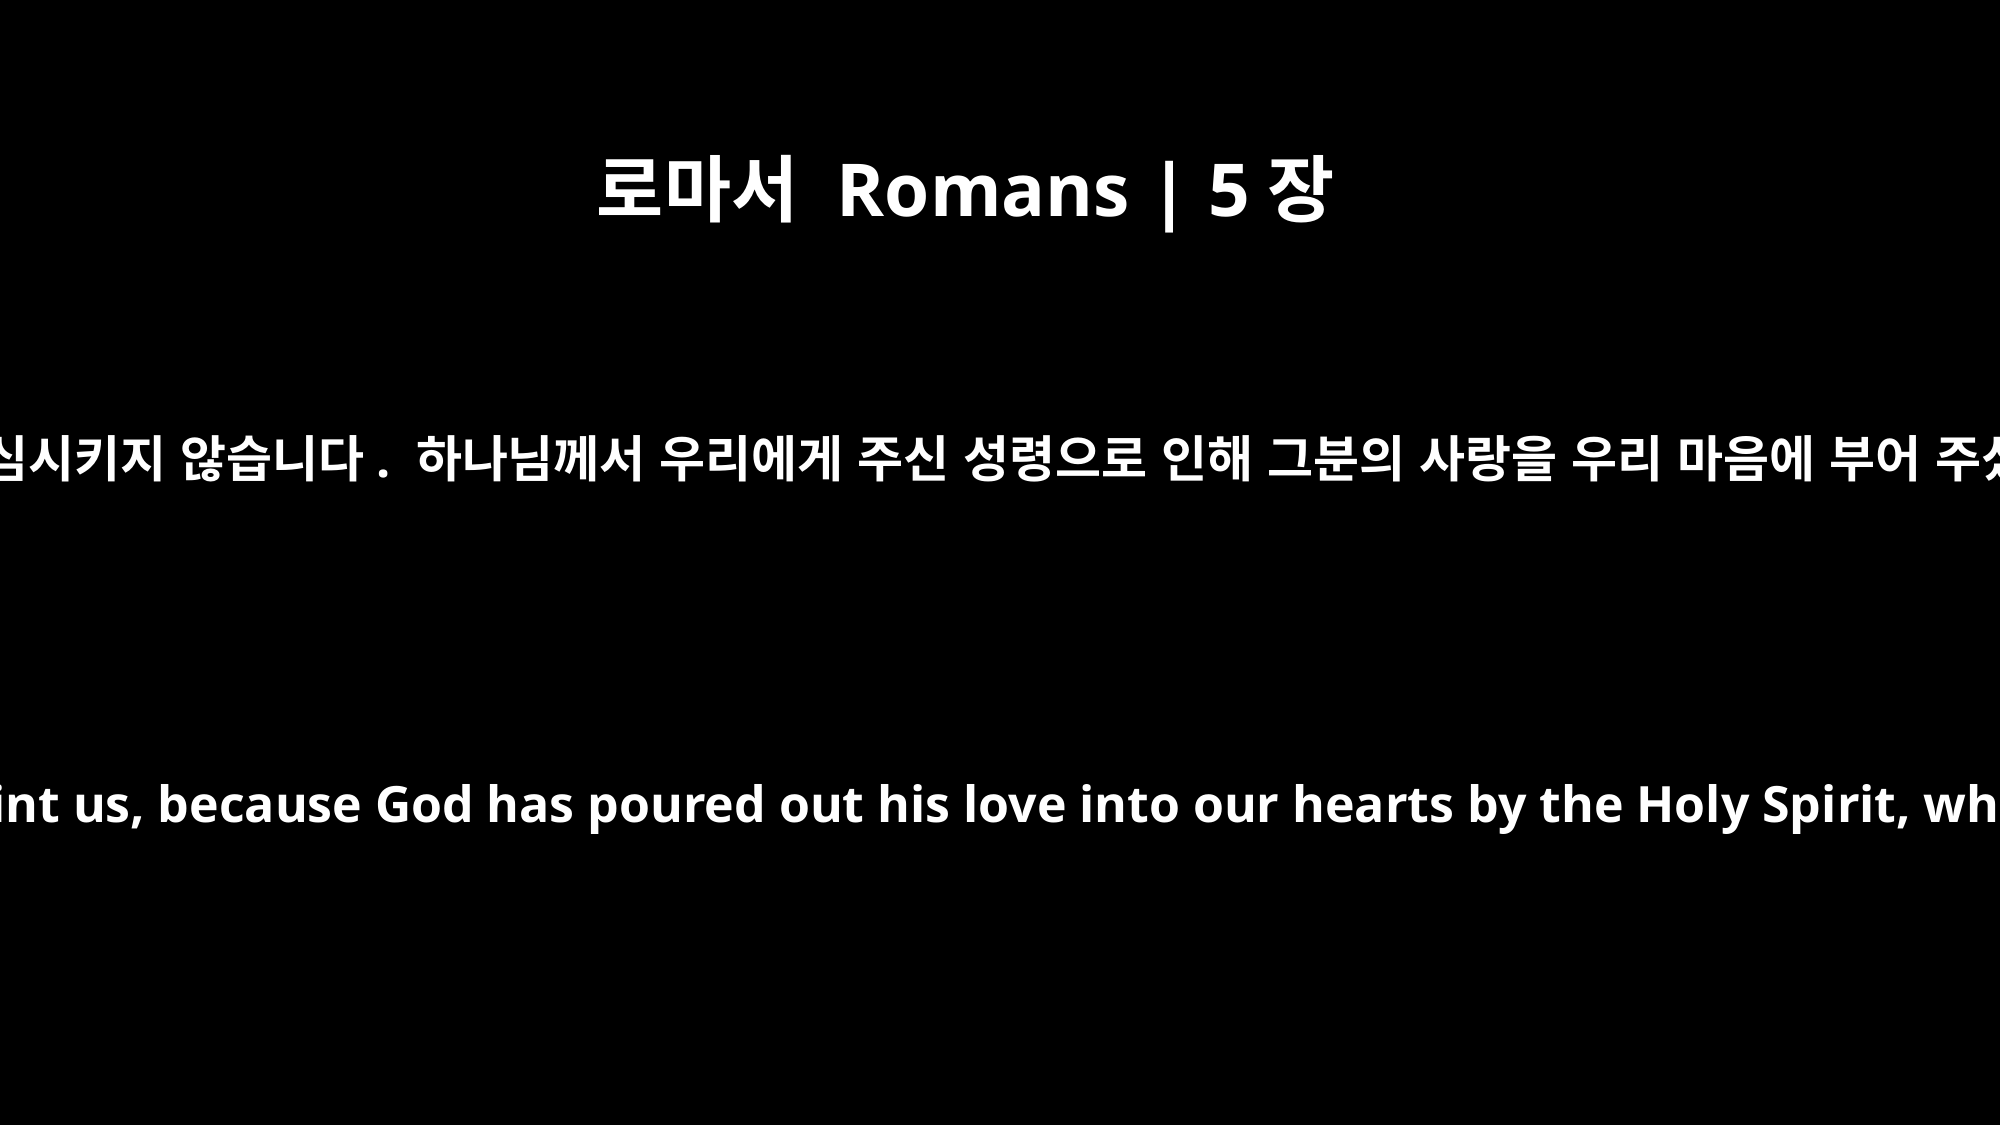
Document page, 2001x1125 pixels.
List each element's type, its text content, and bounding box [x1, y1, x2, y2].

text_box 로마서 Romans | 5장 [582, 136, 1350, 239]
text_box 5 이 소망은 우리를 낙심시키지 않습니다. 하나님께서 우리에게 주신 성령으로 인해 그분의 사랑을 우리 마음에 부어 주셨기 때문입니다. [0, 359, 2000, 495]
text_box And hope does not disappoint us, because God has poured out his love into our hearts by the Holy Spirit, whom he has given us. [0, 764, 2000, 840]
